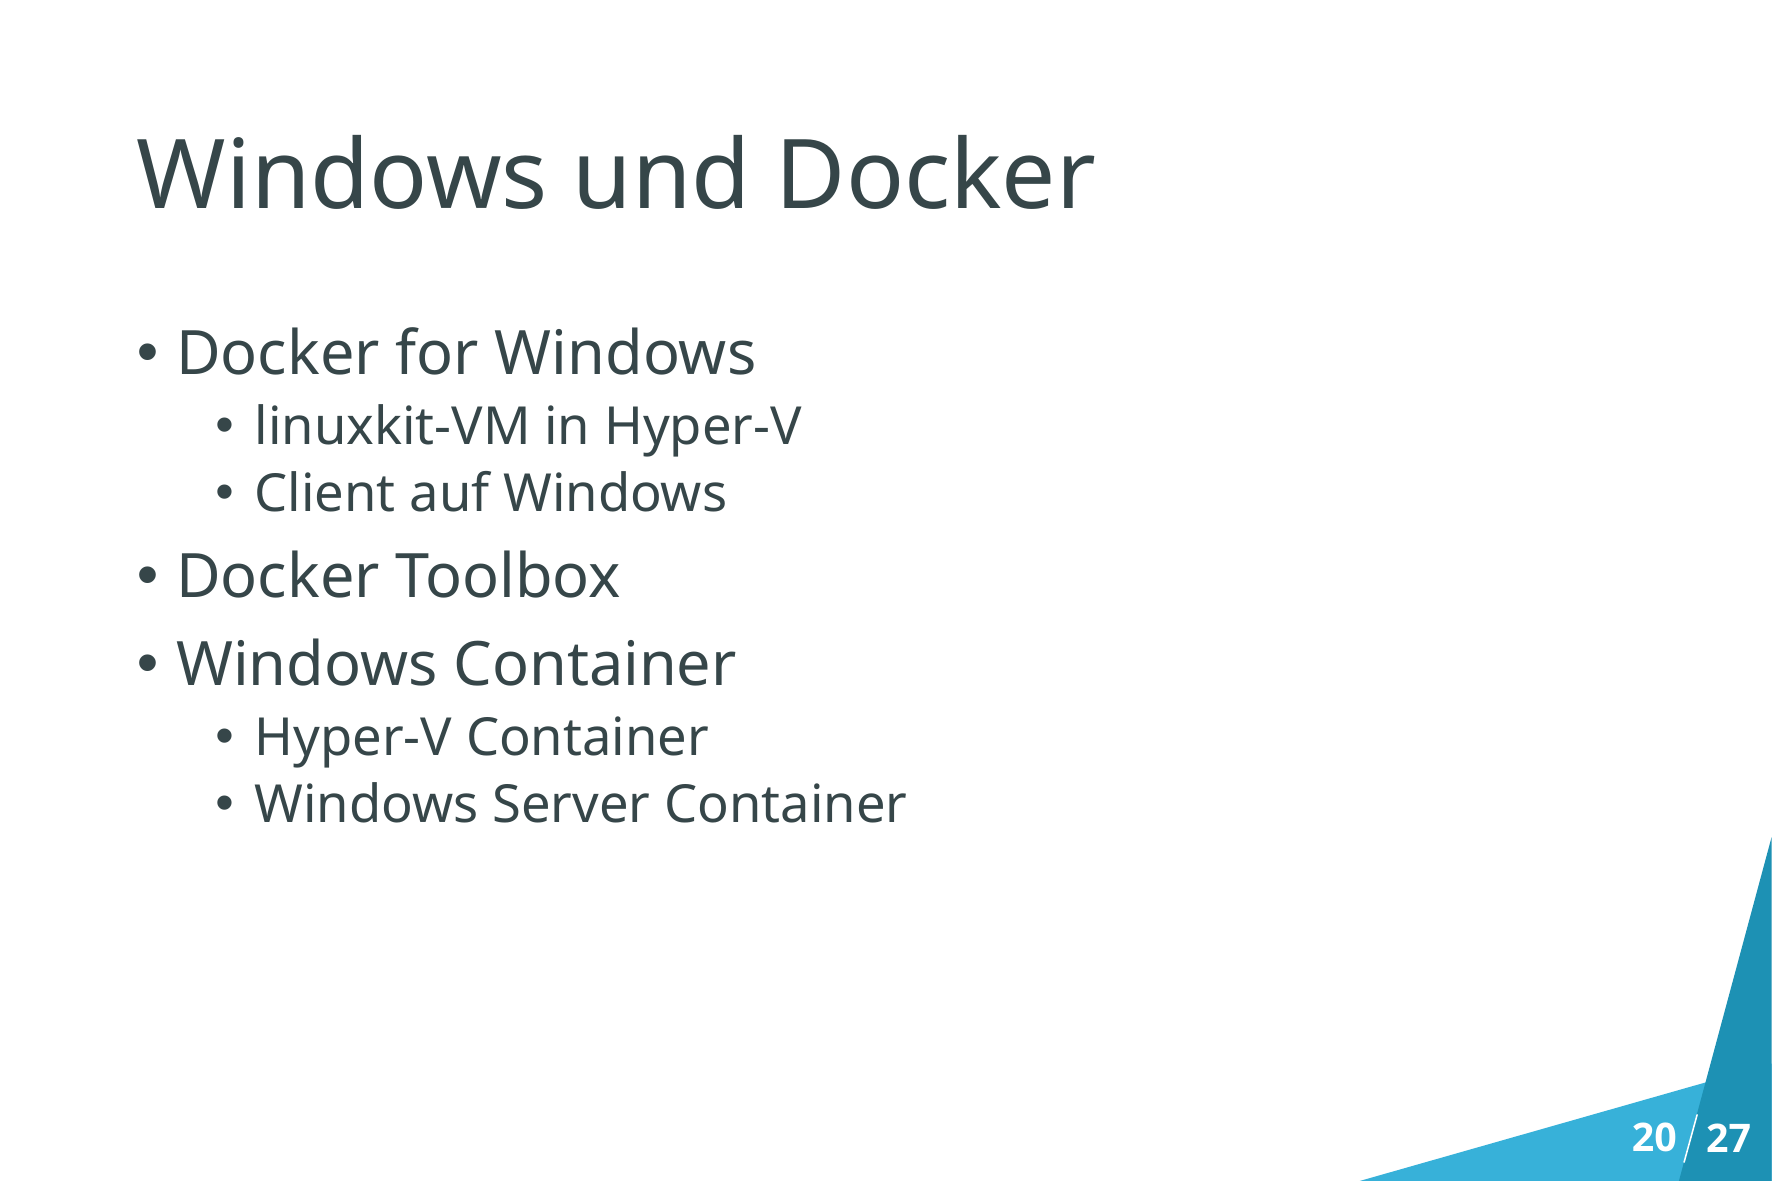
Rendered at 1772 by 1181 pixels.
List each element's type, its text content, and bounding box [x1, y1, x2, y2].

list Docker for Windows linuxkit-VM in Hyper-V Client auf Windows Docker Toolbox Windows Container Hyper-V Container Windows Server Container [121, 314, 1650, 1064]
list 20 [1616, 1110, 1692, 1169]
title Windows und Docker [121, 62, 1650, 292]
